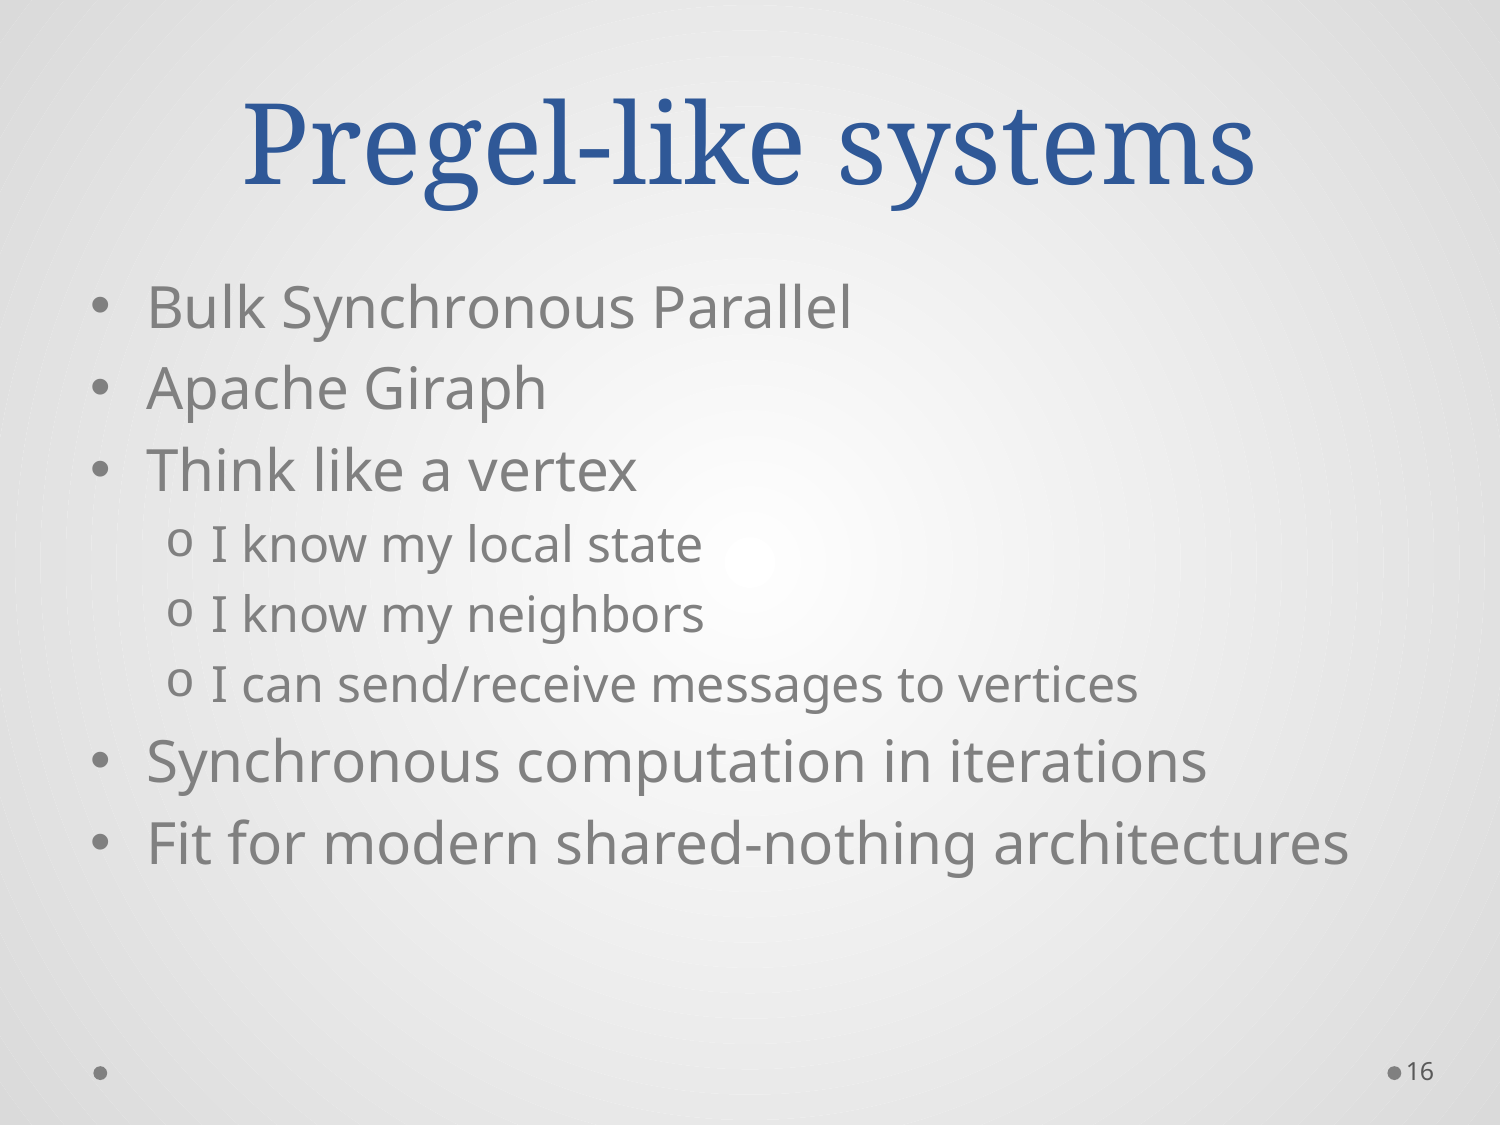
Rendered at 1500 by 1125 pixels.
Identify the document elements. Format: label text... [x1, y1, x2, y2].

list Bulk Synchronous Parallel Apache Giraph Think like a vertex I know my local state I know my neighbors I can send/receive messages to vertices Synchronous computation in iterations Fit for modern shared-nothing architectures [75, 262, 1425, 1005]
slide_number 16 [1401, 1042, 1494, 1103]
title Pregel-like systems [75, 0, 1425, 215]
